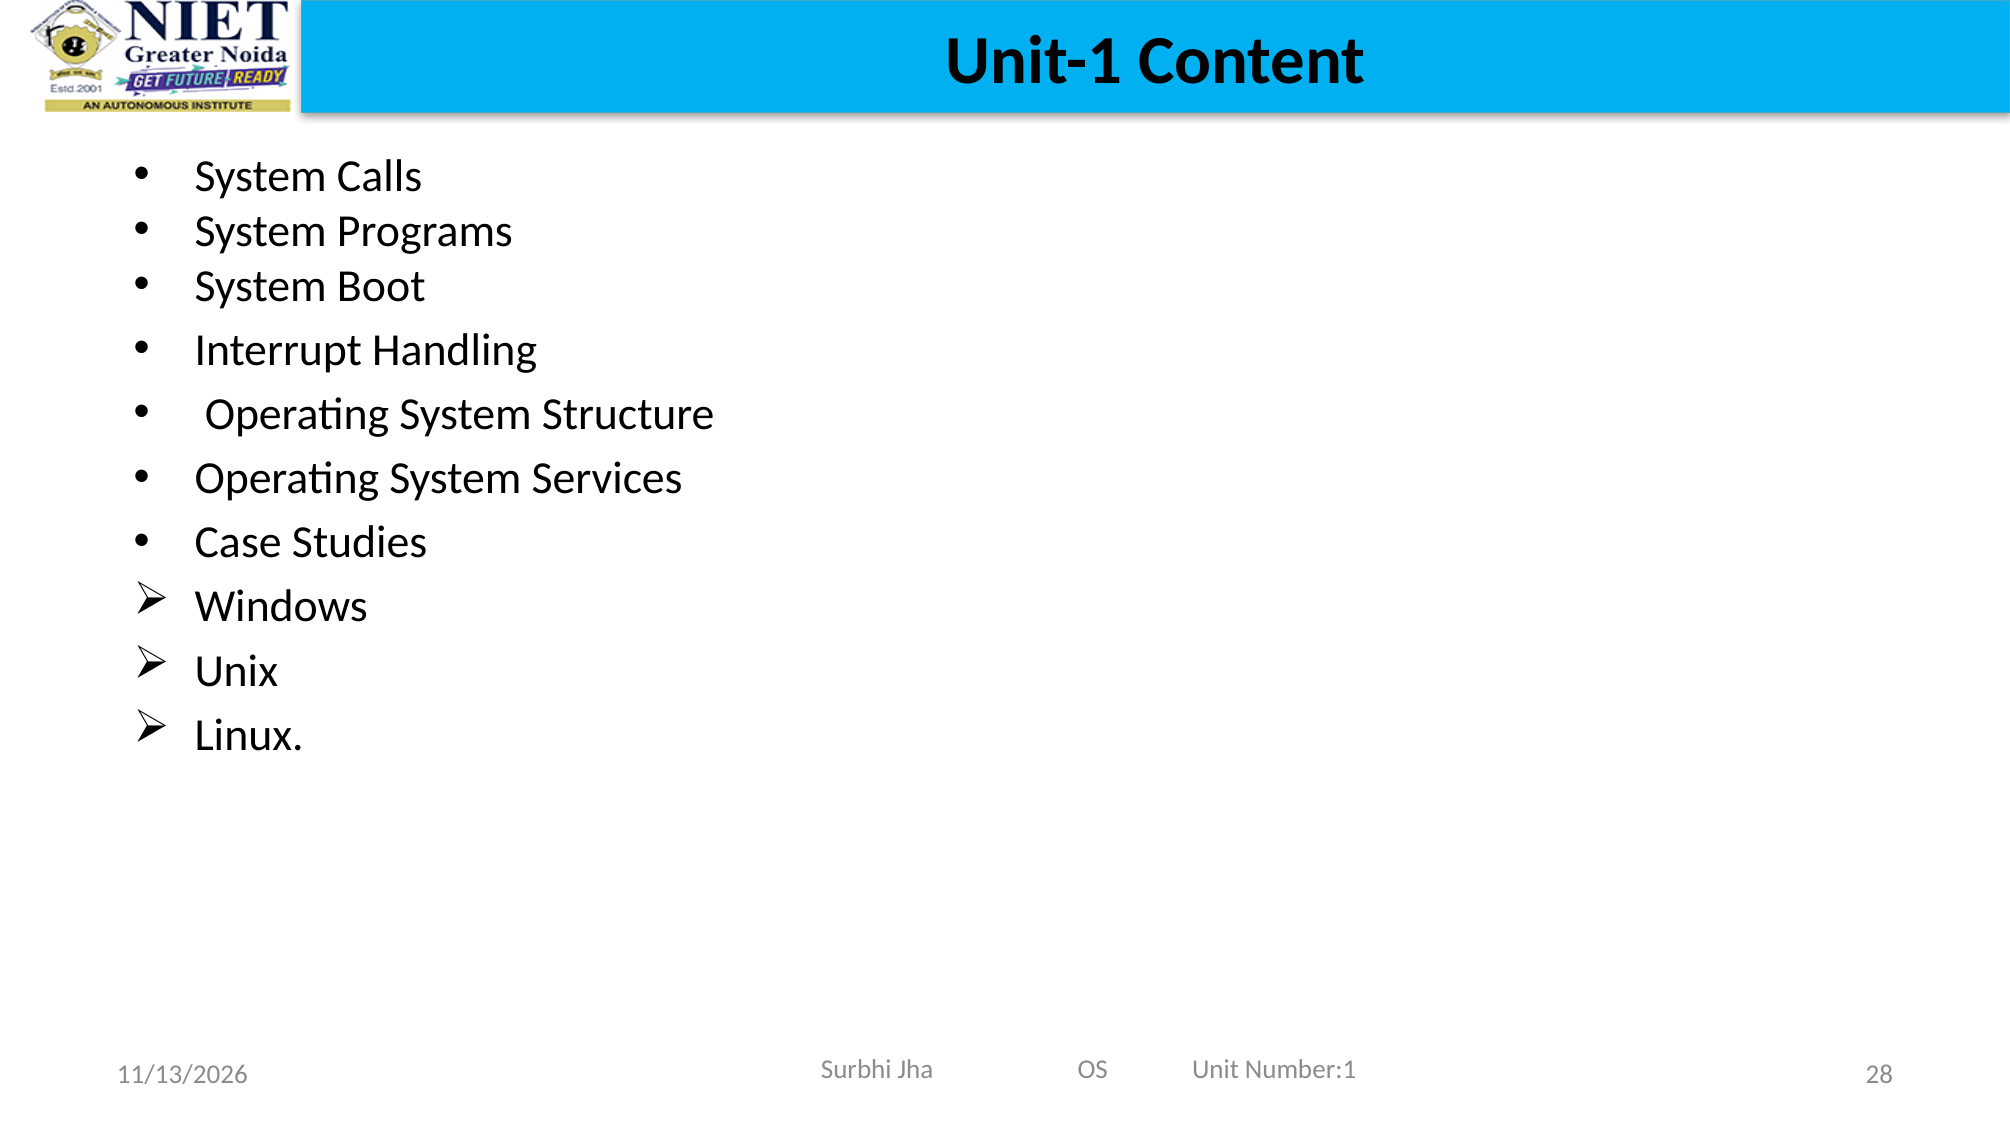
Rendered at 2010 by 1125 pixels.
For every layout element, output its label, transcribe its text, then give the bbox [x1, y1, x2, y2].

picture [30, 0, 292, 112]
slide_number 28 [1440, 1042, 1910, 1103]
footer Surbhi Jha OS Unit Number:1 [552, 1037, 1625, 1098]
text_box Unit-1 Content [301, 0, 2010, 113]
list System Calls System Programs System Boot Interrupt Handling Operating System Structure Operating System Services Case Studies Windows Unix Linux. [117, 137, 1923, 1035]
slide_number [100, 1042, 570, 1103]
